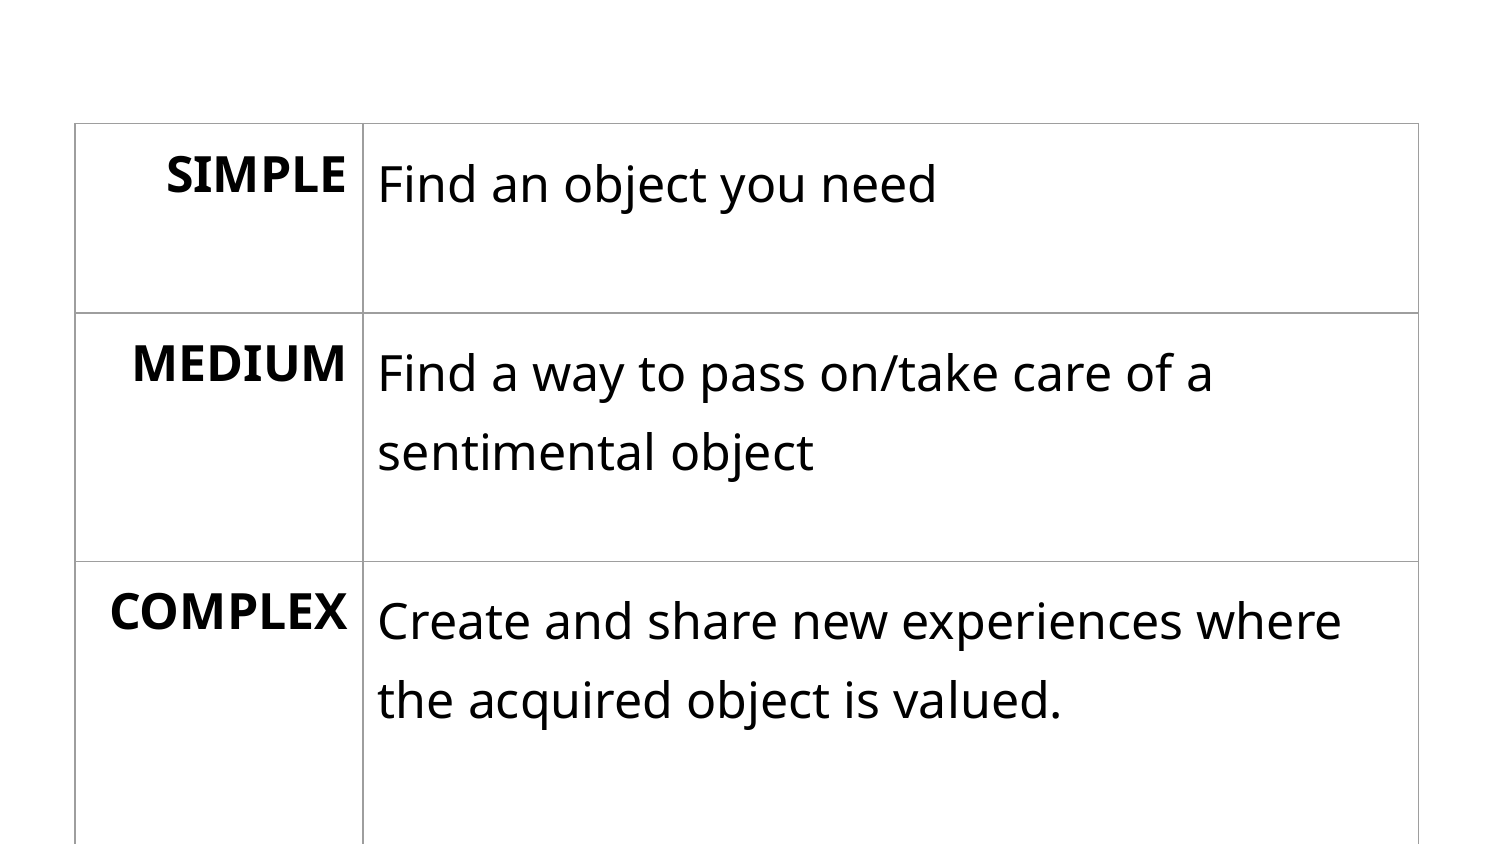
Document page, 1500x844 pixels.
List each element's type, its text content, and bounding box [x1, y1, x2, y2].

table_header SIMPLE [76, 124, 362, 312]
table_header Find an object you need [364, 124, 1418, 312]
table_cell Create and share new experiences where the acquired object is valued. [364, 562, 1418, 844]
table_cell MEDIUM [76, 314, 362, 561]
table_cell COMPLEX [76, 562, 362, 844]
table_cell Find a way to pass on/take care of a sentimental object [364, 314, 1418, 561]
